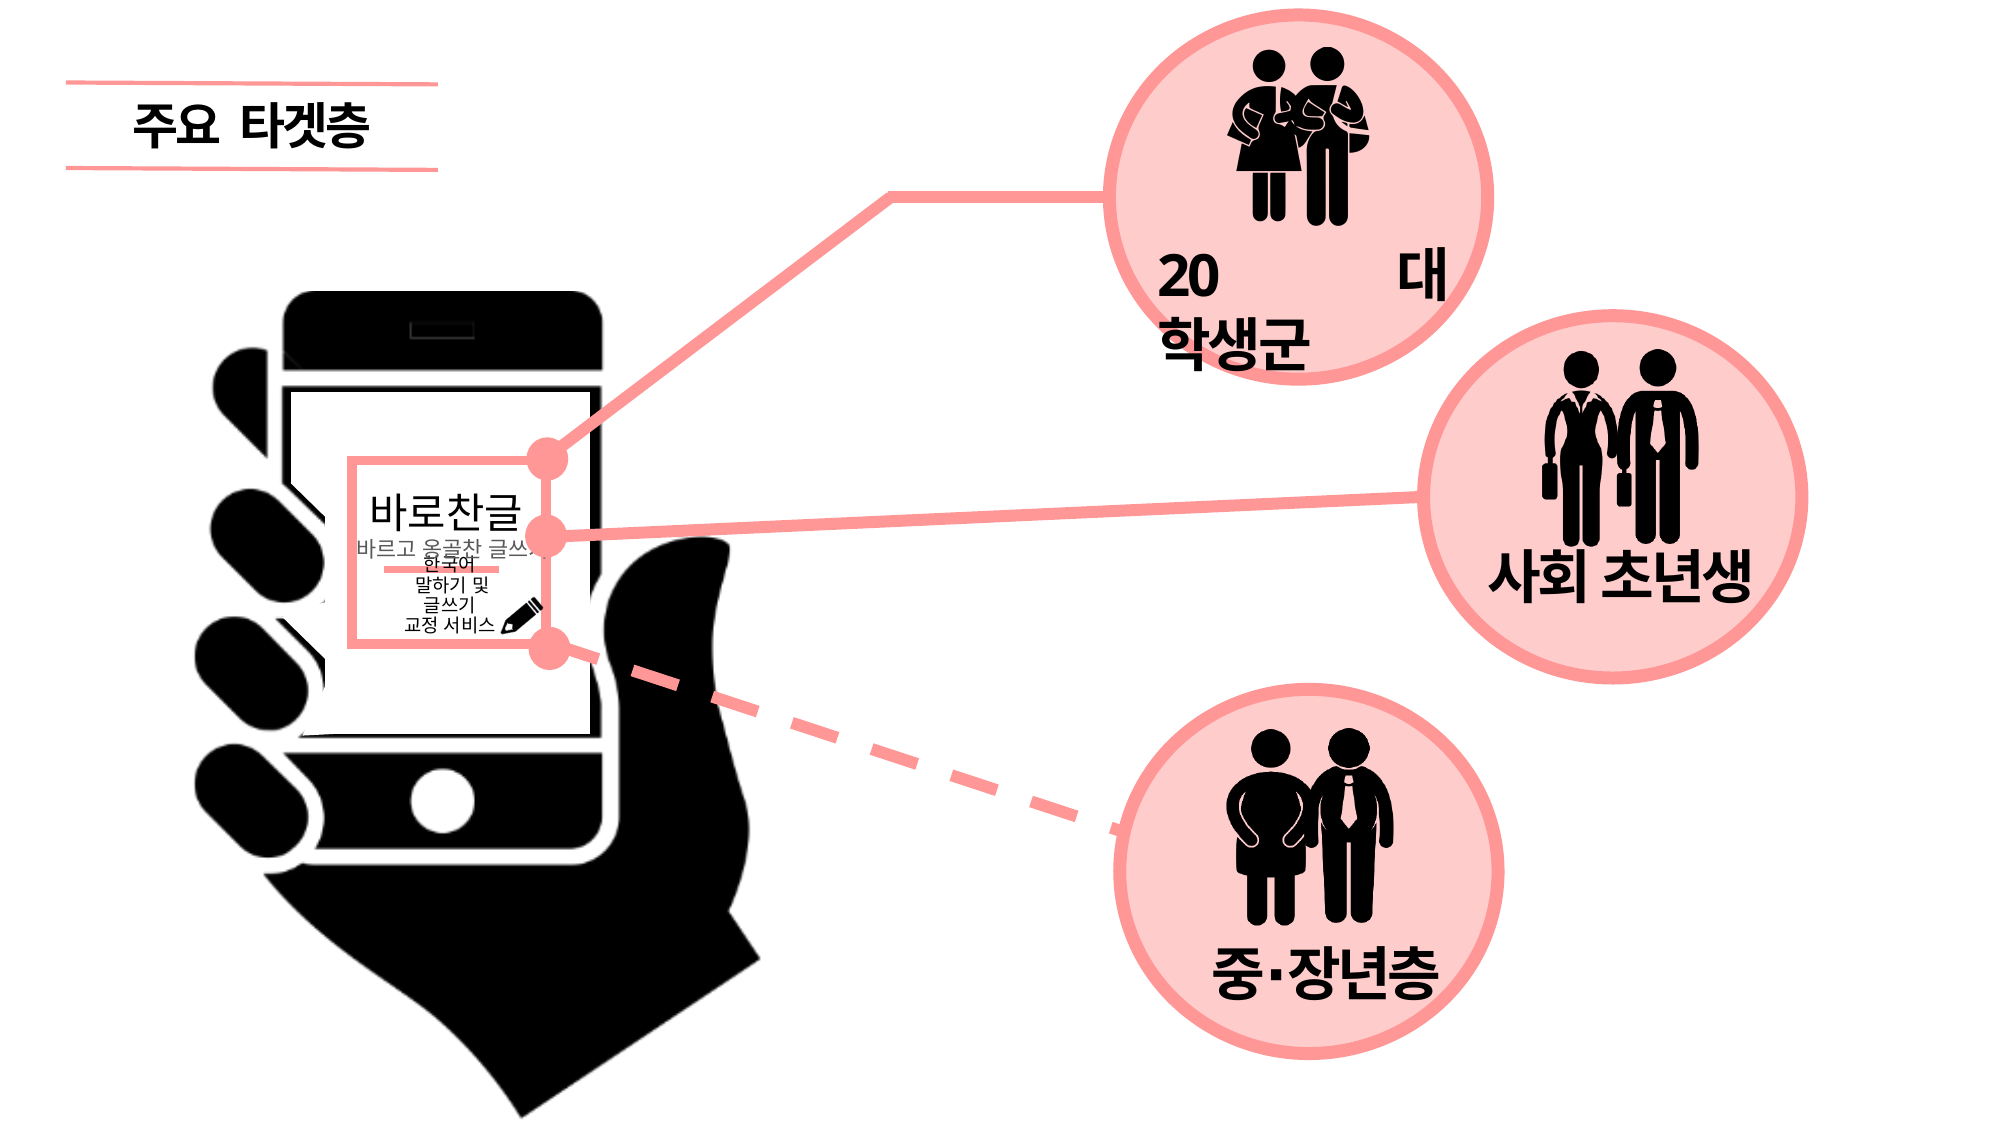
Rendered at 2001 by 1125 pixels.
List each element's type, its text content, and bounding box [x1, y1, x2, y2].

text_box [550, 196, 891, 455]
picture [1537, 341, 1700, 551]
text_box [1108, 54, 1489, 303]
picture [0, 291, 961, 1125]
text_box [1118, 688, 1500, 1055]
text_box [565, 496, 1424, 537]
text_box 20대 학생군 [1143, 230, 1462, 386]
text_box [1195, 13, 1402, 43]
text_box 사회 초년생 [1472, 533, 1792, 618]
text_box 주요 타겟층 [22, 87, 482, 162]
text_box 중∙장년층 [1196, 929, 1516, 1015]
picture [1223, 728, 1397, 928]
picture [1176, 43, 1418, 228]
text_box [552, 644, 1182, 851]
text_box [1422, 314, 1803, 680]
